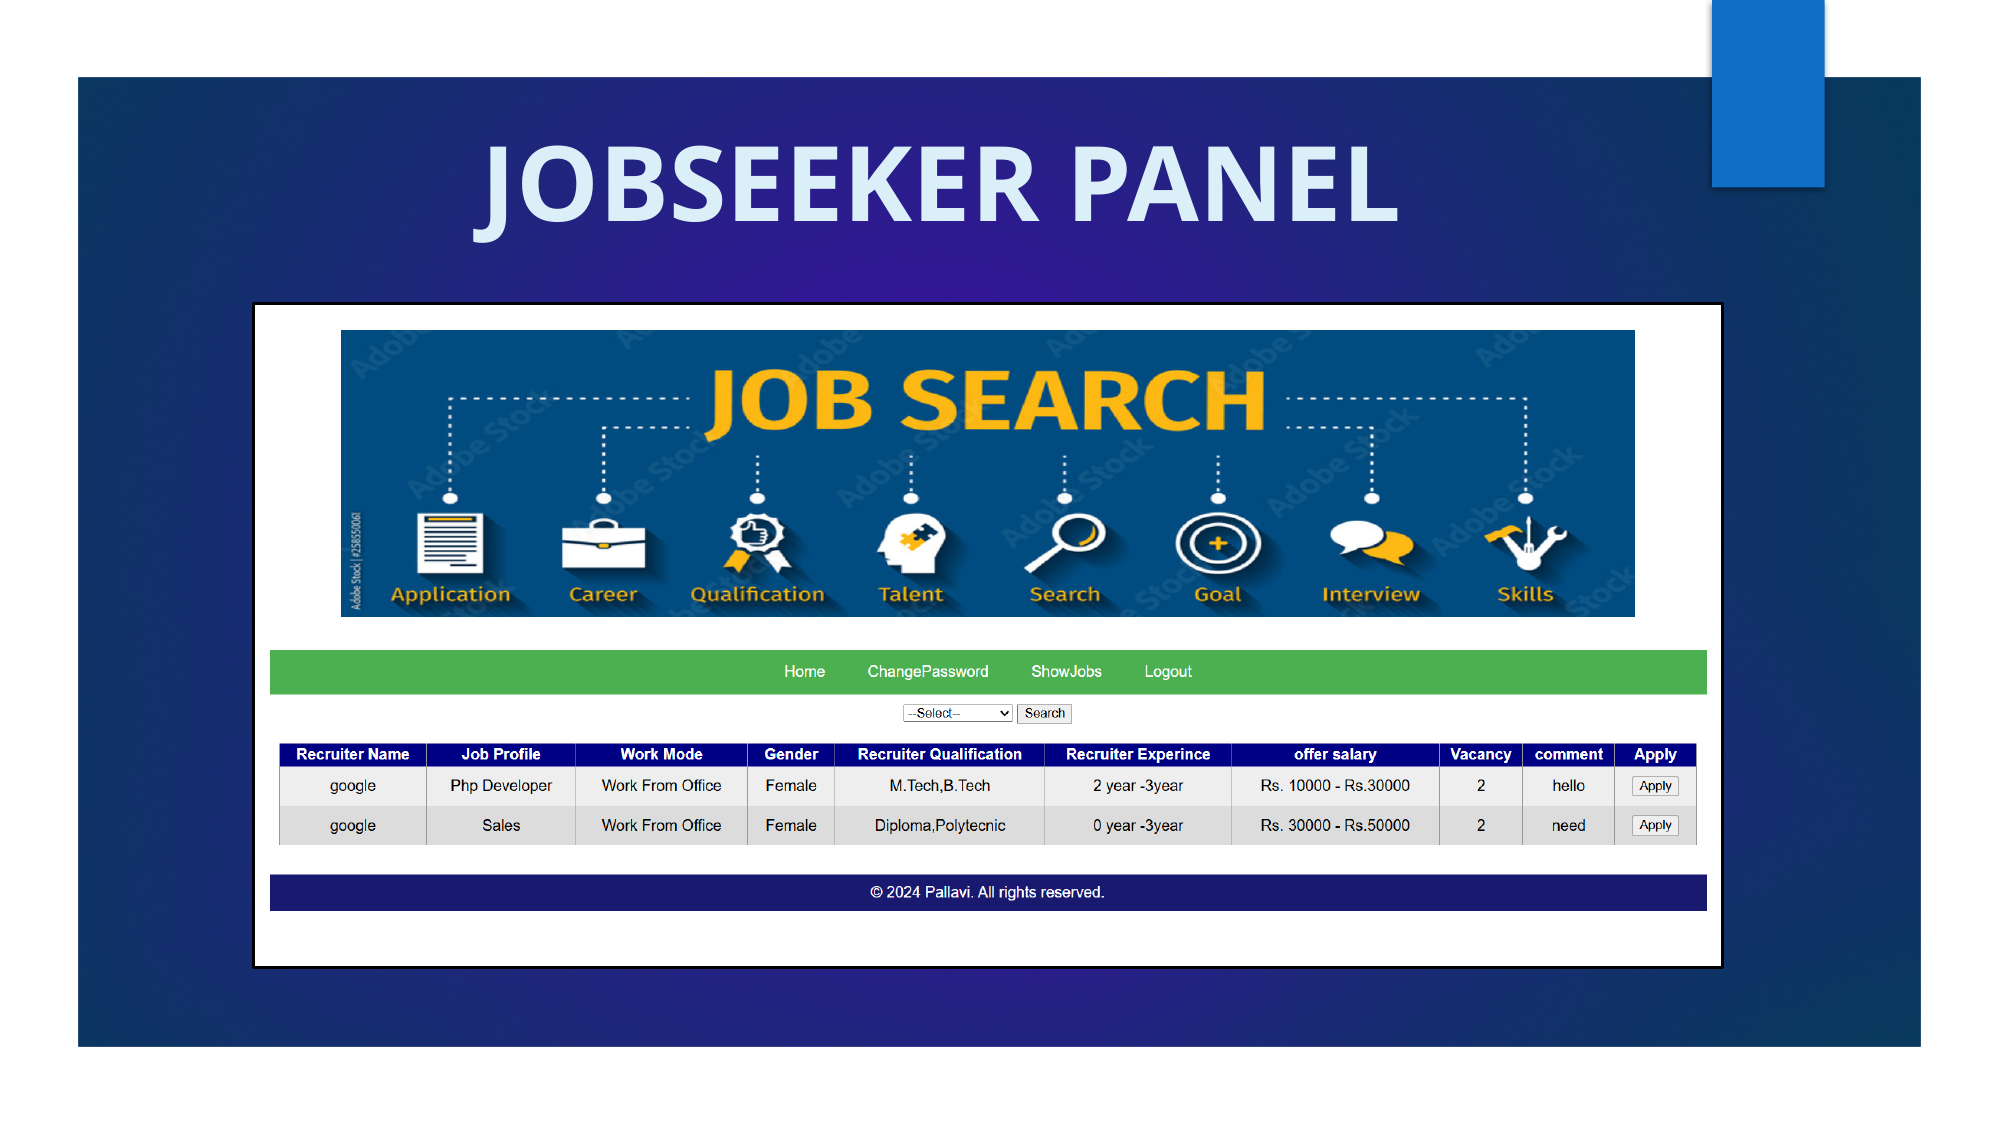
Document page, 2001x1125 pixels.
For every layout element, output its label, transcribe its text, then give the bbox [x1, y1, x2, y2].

title JOBSEEKER PANEL [446, 126, 1437, 251]
picture [254, 304, 1721, 967]
